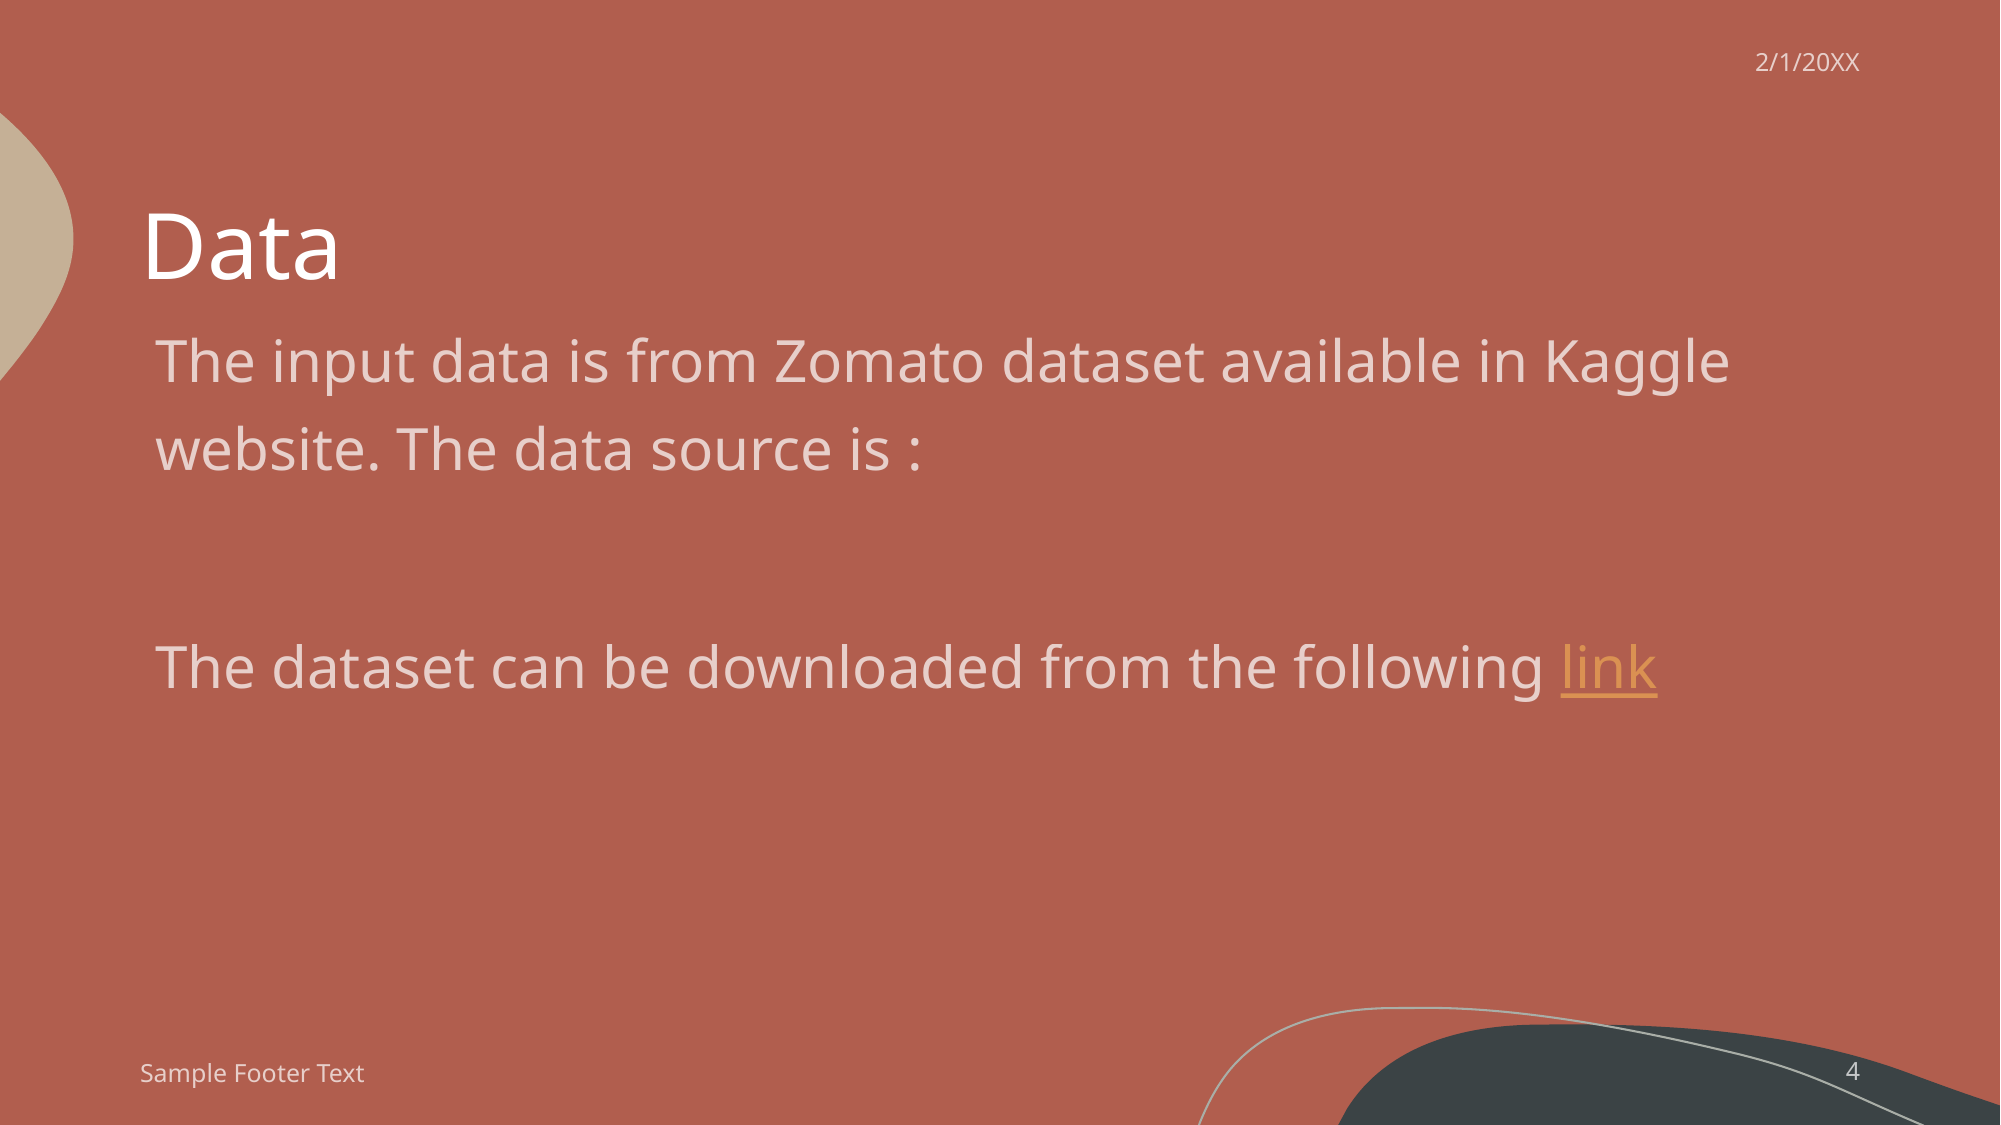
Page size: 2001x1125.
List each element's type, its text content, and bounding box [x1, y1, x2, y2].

list The input data is from Zomato dataset available in Kaggle website. The data source is : The dataset can be downloaded from the following link [140, 299, 1862, 1013]
footer Sample Footer Text [125, 1042, 1210, 1103]
title Data [125, 125, 1875, 375]
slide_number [1540, 31, 1875, 92]
slide_number 4 [1625, 1042, 1875, 1103]
